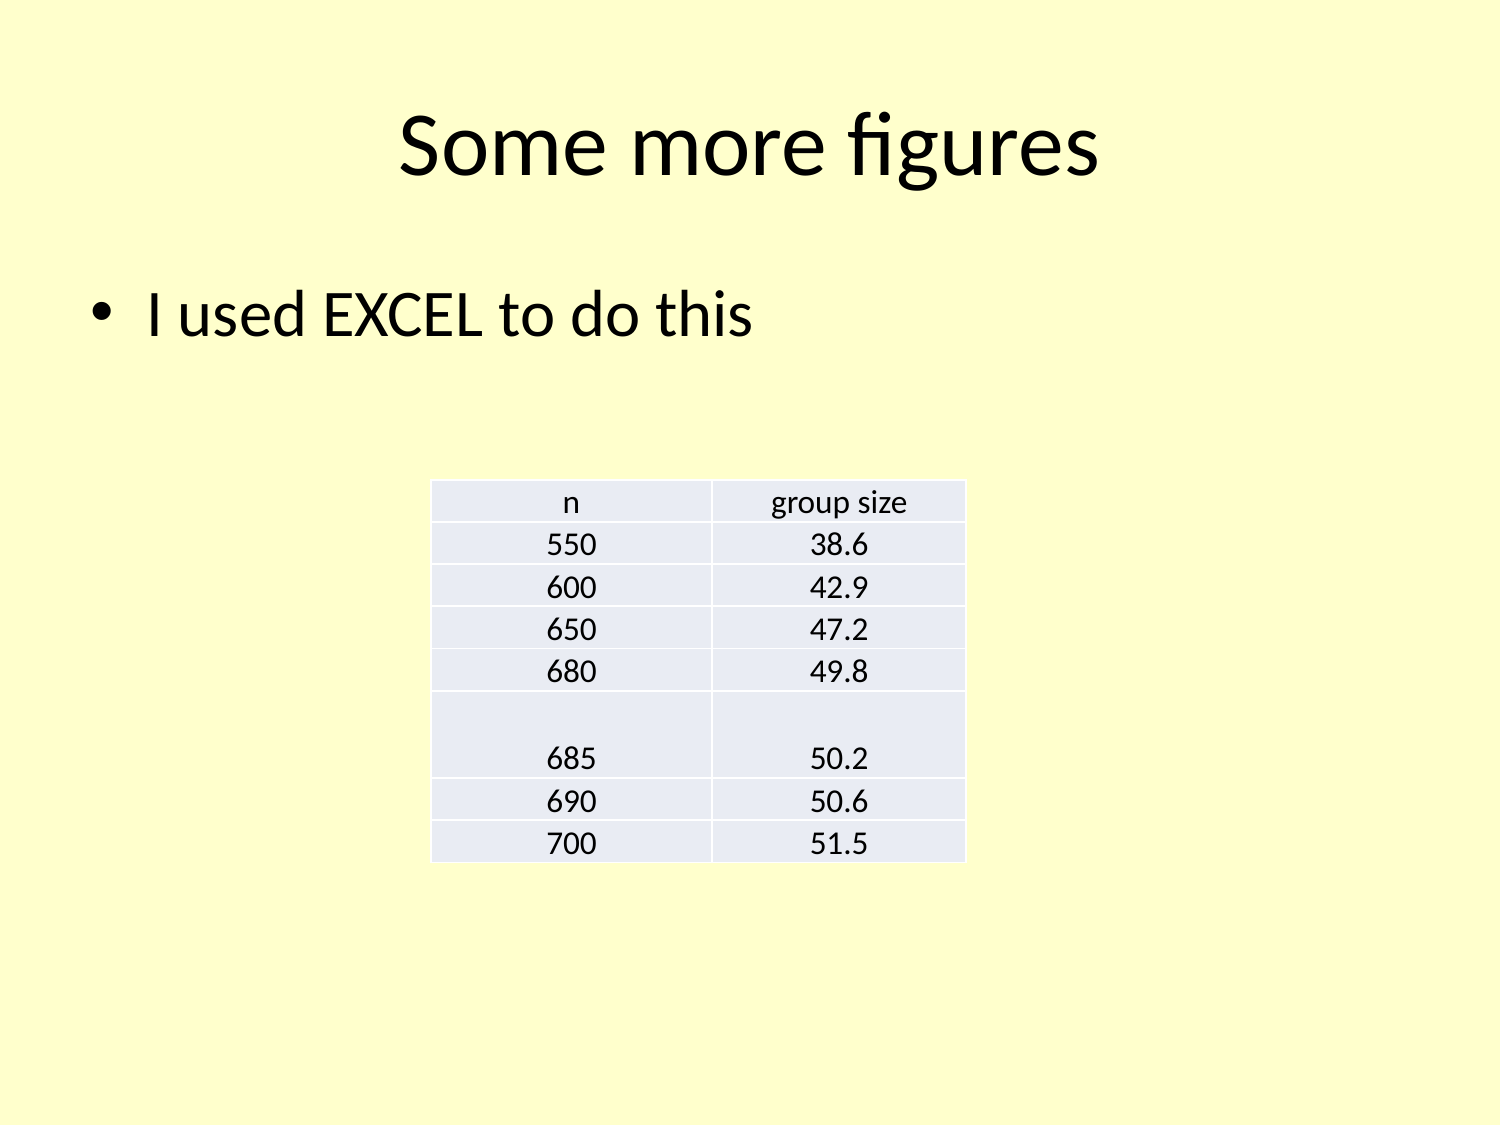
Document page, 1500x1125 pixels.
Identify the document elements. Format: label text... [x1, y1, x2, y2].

table_cell 650 [432, 607, 711, 648]
table_cell 38.6 [713, 523, 965, 563]
table_cell 680 [432, 649, 711, 690]
table_cell 685 [432, 692, 711, 777]
table_header n [432, 481, 711, 521]
table_cell 42.9 [713, 565, 965, 605]
table_cell 50.6 [713, 779, 965, 819]
list I used EXCEL to do this [75, 262, 1425, 1005]
title Some more figures [75, 45, 1425, 233]
table_cell 47.2 [713, 607, 965, 648]
table_header group size [713, 481, 965, 521]
table_cell 51.5 [713, 821, 965, 862]
table_cell 50.2 [713, 692, 965, 777]
table_cell 550 [432, 523, 711, 563]
table_cell 690 [432, 779, 711, 819]
table_cell 700 [432, 821, 711, 862]
table_cell 49.8 [713, 649, 965, 690]
table_cell 600 [432, 565, 711, 605]
